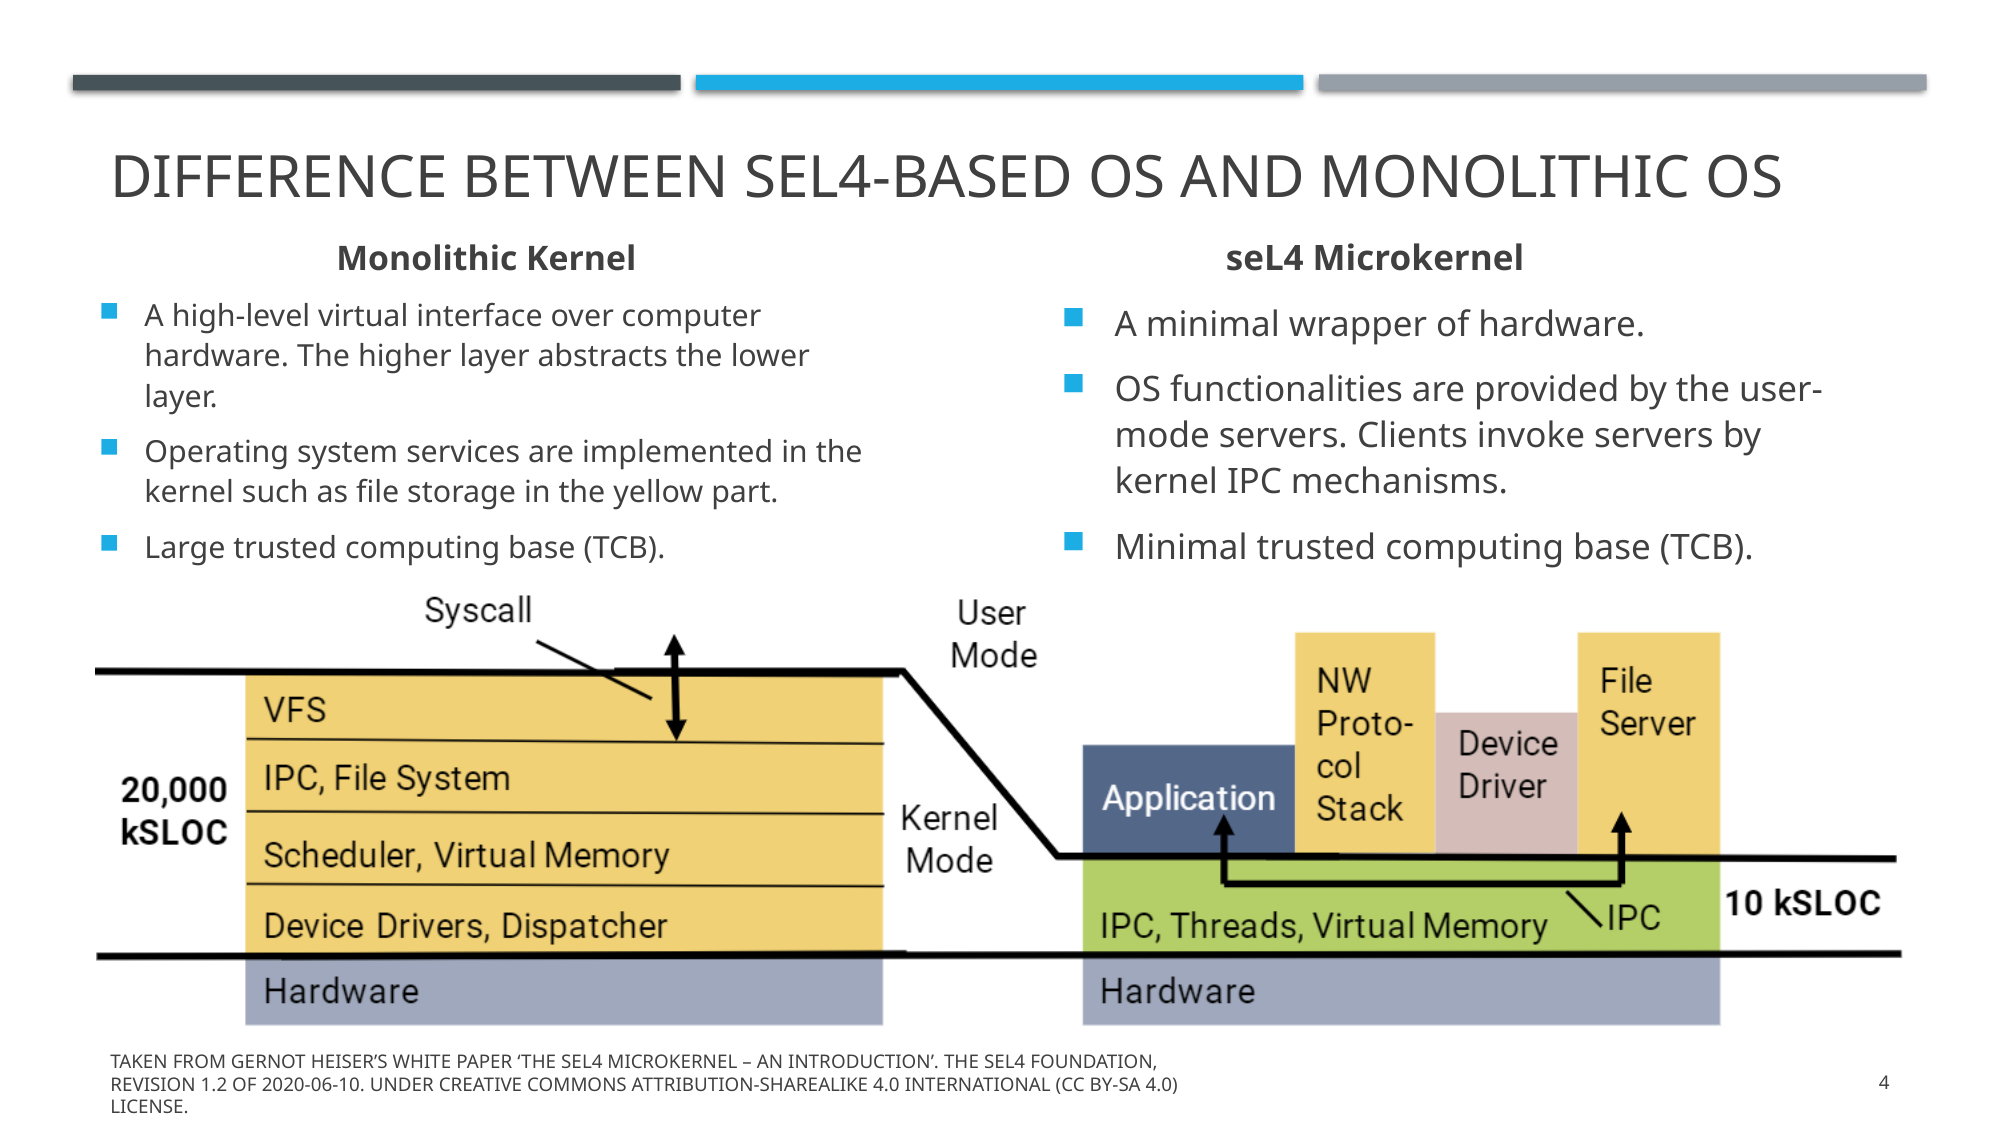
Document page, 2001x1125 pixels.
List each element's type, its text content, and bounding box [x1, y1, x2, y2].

text_box seL4 Microkernel A minimal wrapper of hardware. OS functionalities are provided by the user-mode servers. Clients invoke servers by kernel IPC mechanisms. Minimal trusted computing base (TCB). [1046, 223, 1851, 551]
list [94, 552, 1906, 1055]
footer TAKEN FROM Gernot Heiser’s White paper ‘The seL4 Microkernel – An Introduction’. The seL4 Foundation, Revision 1.2 of 2020-06-10. Under Creative Commons Attribution-ShareAlike 4.0 International (CC BY-SA 4.0) License. [95, 1066, 1230, 1114]
slide_number 4 [1732, 1066, 1905, 1114]
title Difference between sel4-based os and Monolithic OS [95, 115, 1905, 217]
text_box Monolithic Kernel A high-level virtual interface over computer hardware. The higher layer abstracts the lower layer. Operating system services are implemented in the kernel such as file storage in the yellow part. Large trusted computing base (TCB). [84, 225, 889, 578]
